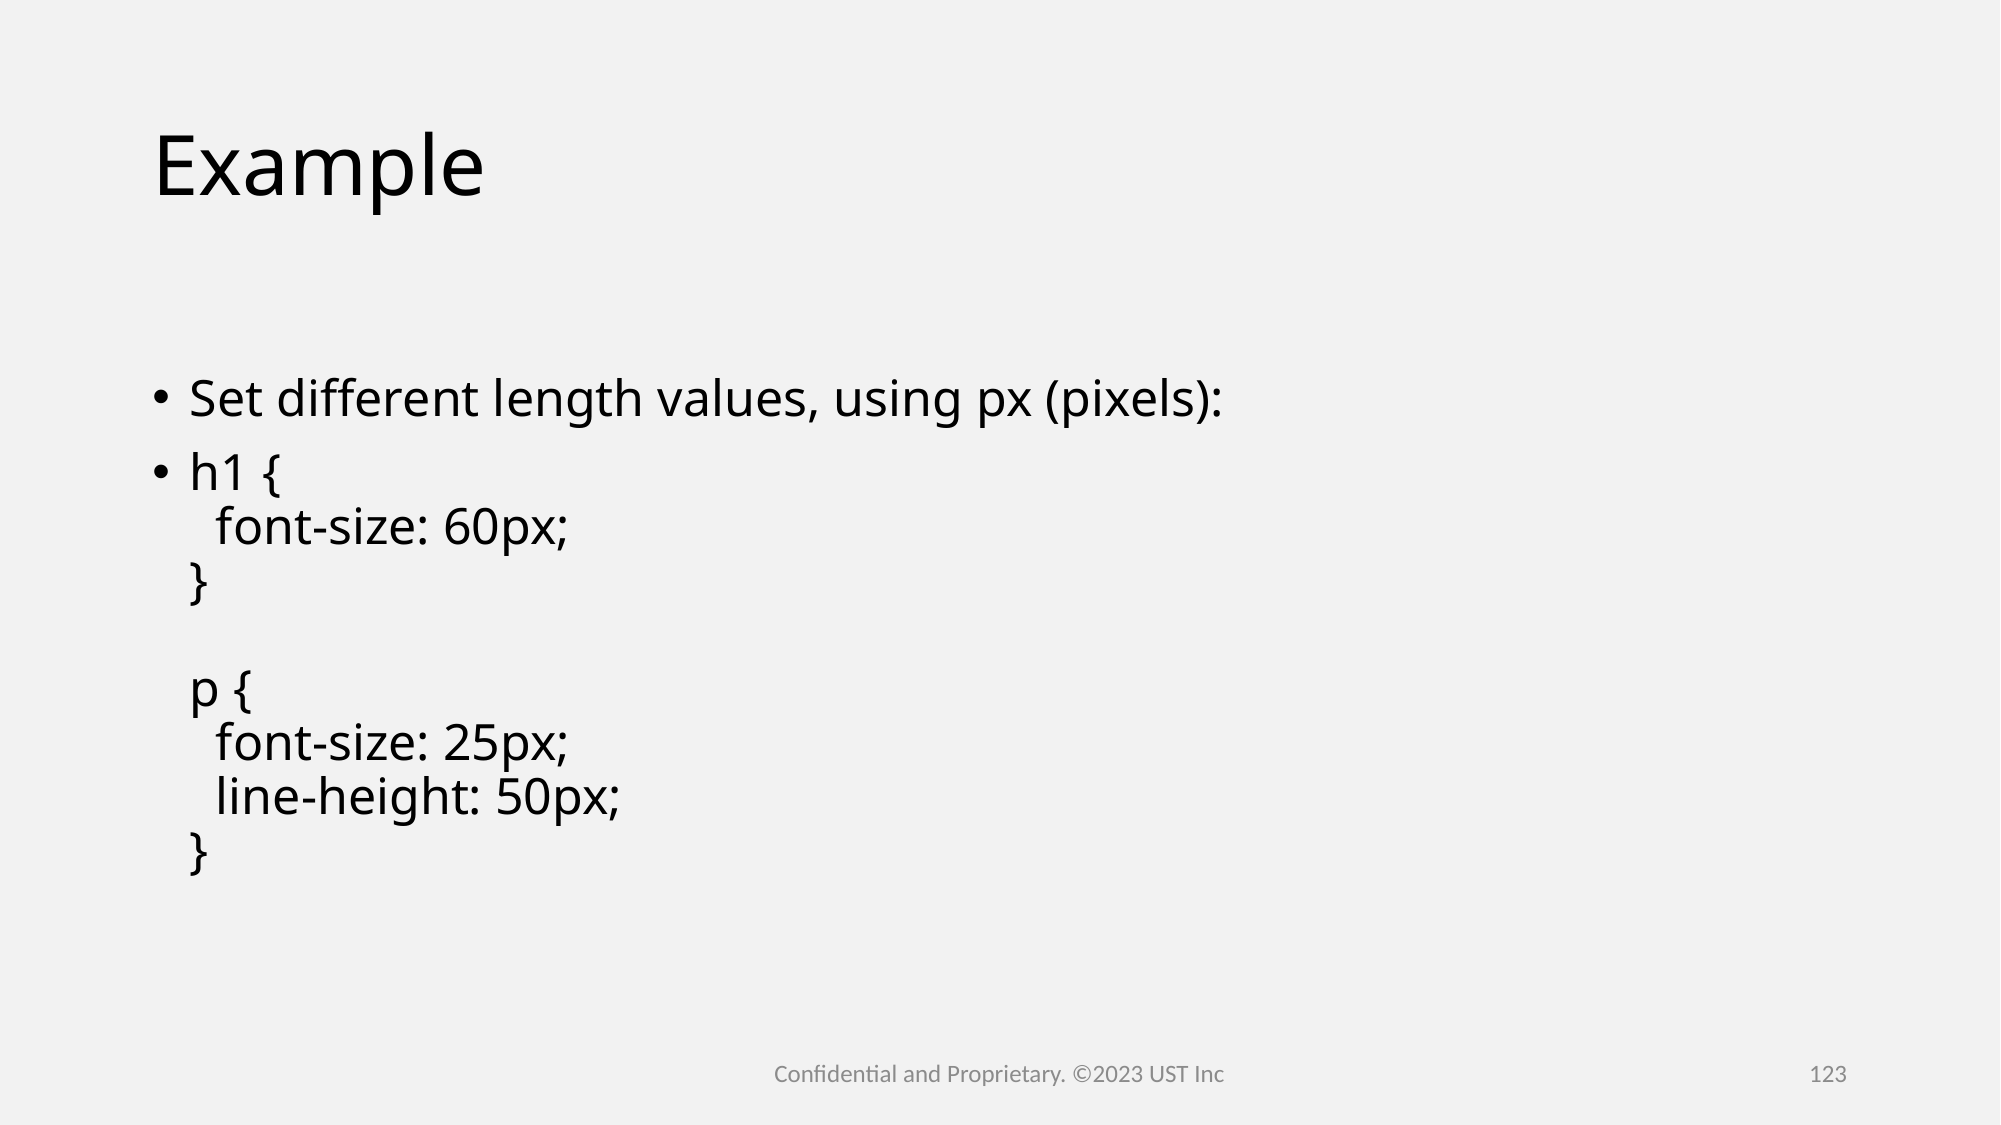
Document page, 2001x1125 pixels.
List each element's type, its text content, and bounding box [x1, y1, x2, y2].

footer Confidential and Proprietary. ©2023 UST Inc [662, 1042, 1338, 1103]
slide_number 123 [1412, 1042, 1863, 1103]
title Example [137, 59, 1863, 278]
list Set different length values, using px (pixels): h1 { font-size: 60px; } p { font-size: 25px; line-height: 50px; } [137, 299, 1863, 1014]
